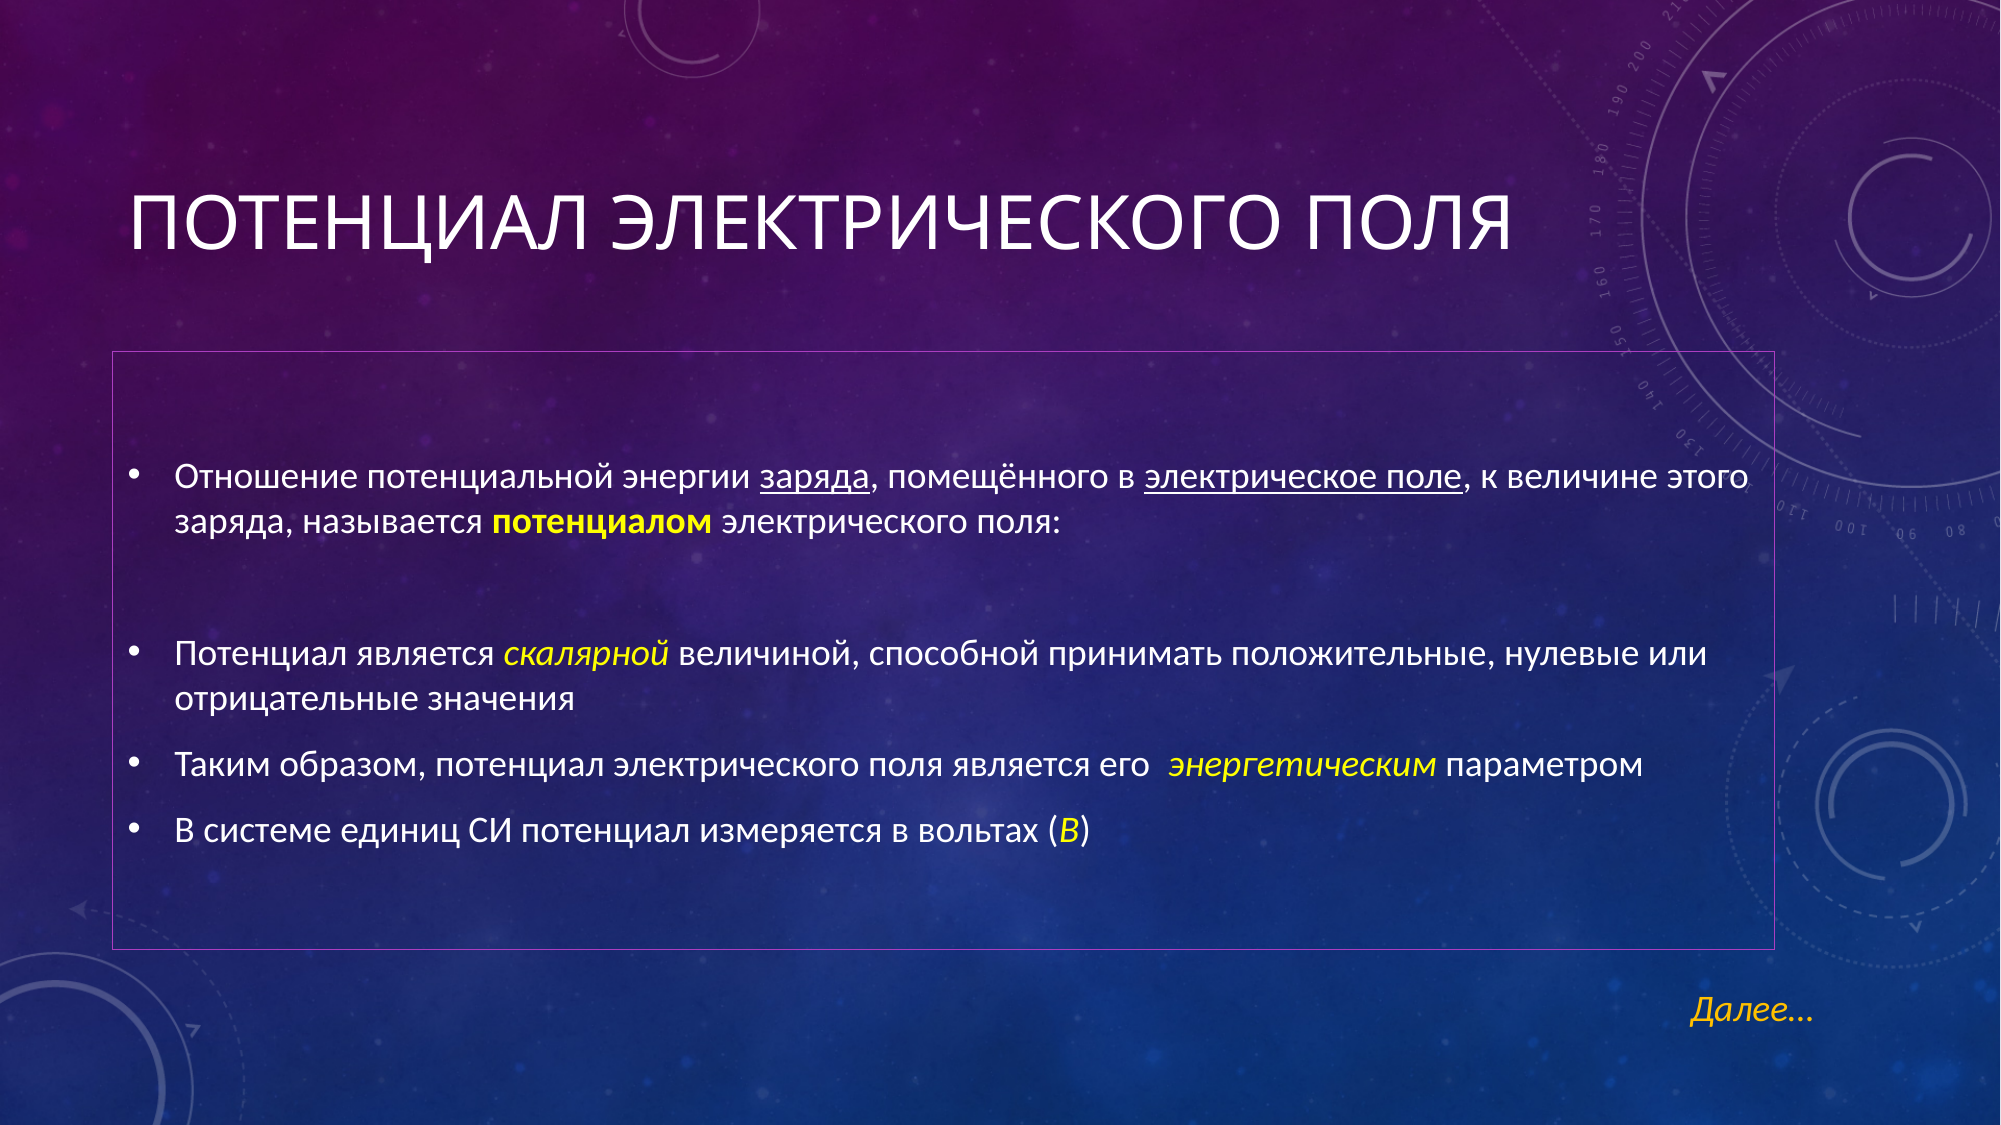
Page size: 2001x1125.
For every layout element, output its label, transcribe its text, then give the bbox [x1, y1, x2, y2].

text_box Далее… [1675, 976, 1830, 1036]
picture [0, 0, 2001, 1125]
title Потенциал электрического поля [112, 99, 1775, 339]
